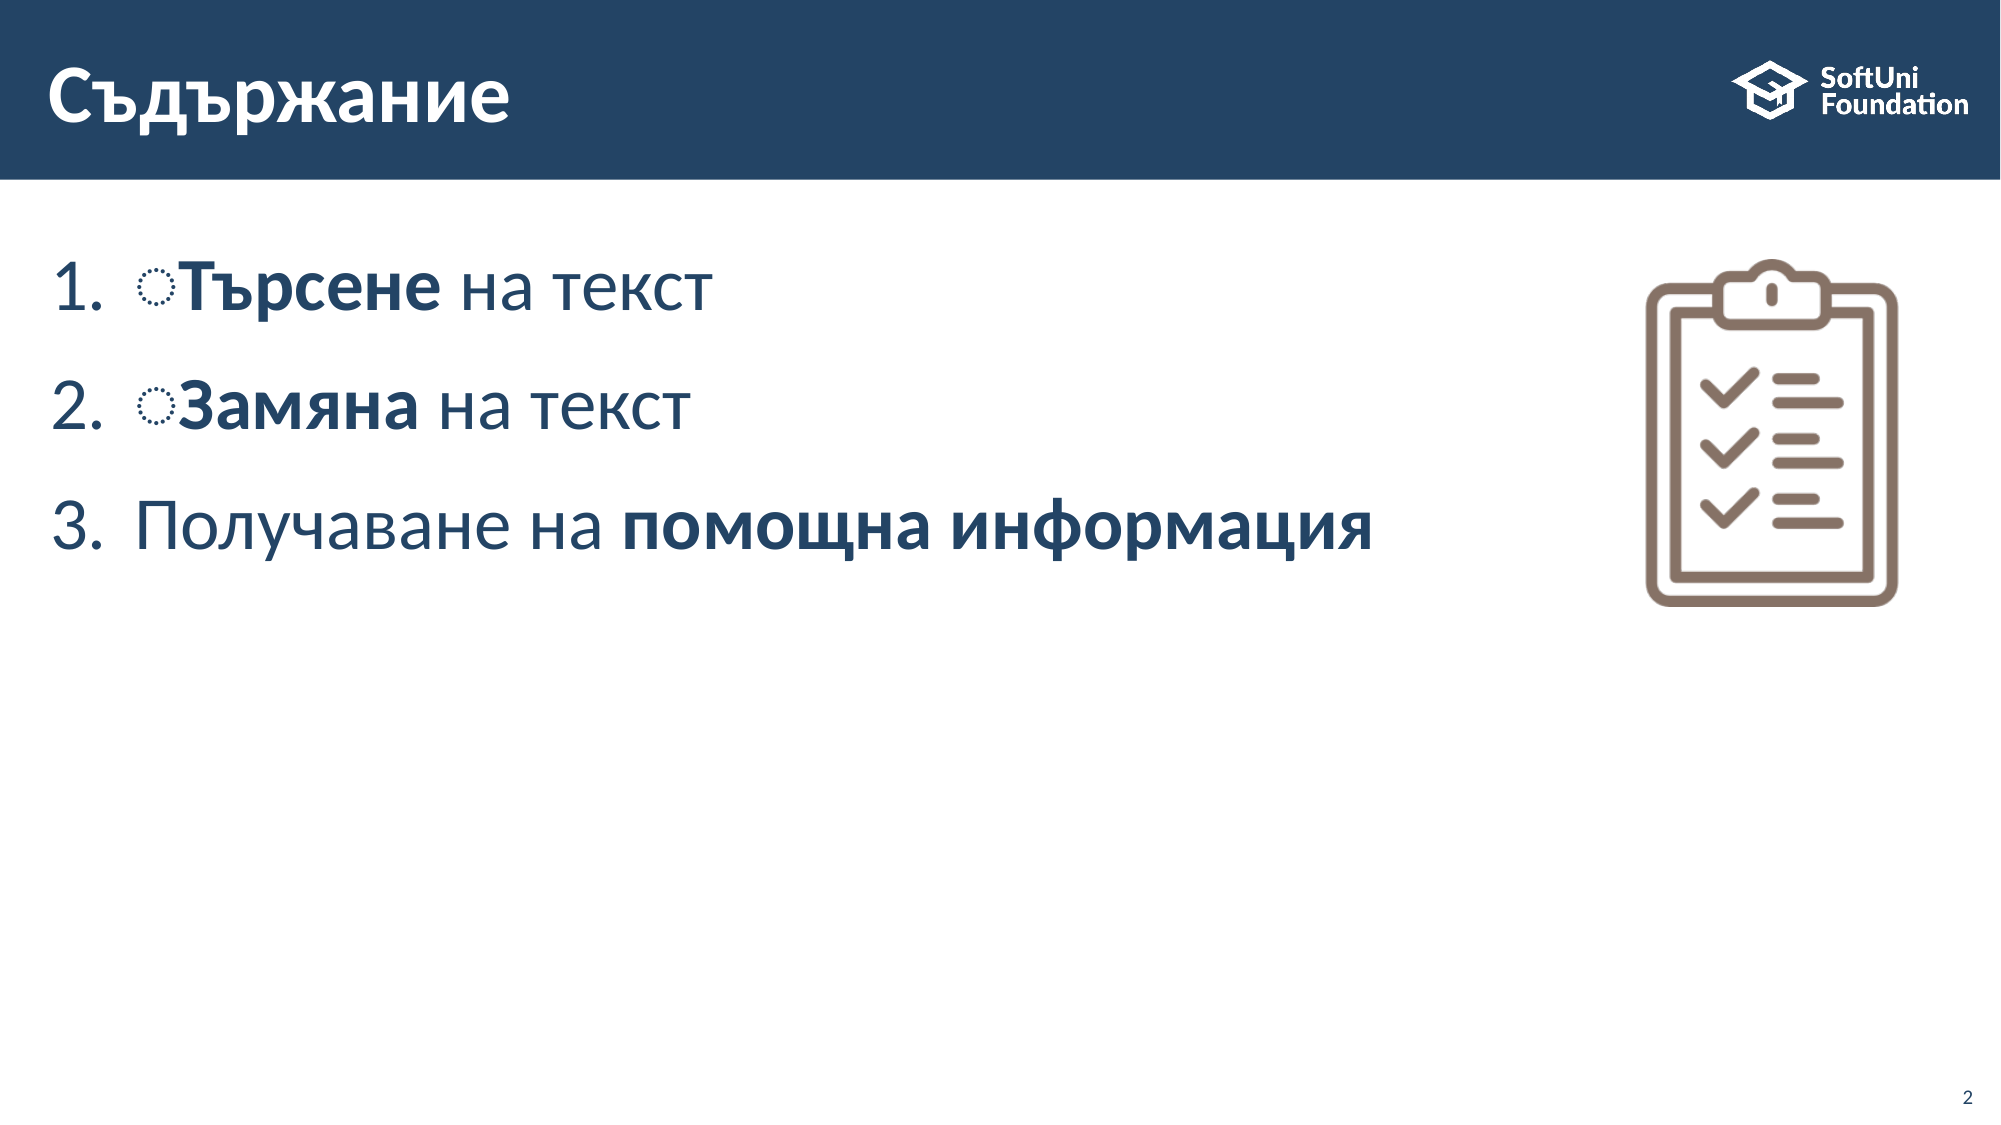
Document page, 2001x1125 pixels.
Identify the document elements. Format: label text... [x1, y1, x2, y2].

picture [1641, 259, 1902, 607]
text_box 2 [1927, 1067, 1989, 1117]
list ͏Търсене на текст ͏Замяна на текст Получаване на помощна информация [32, 224, 1621, 1080]
picture [1731, 60, 1968, 120]
title Съдържание [31, 16, 1716, 162]
